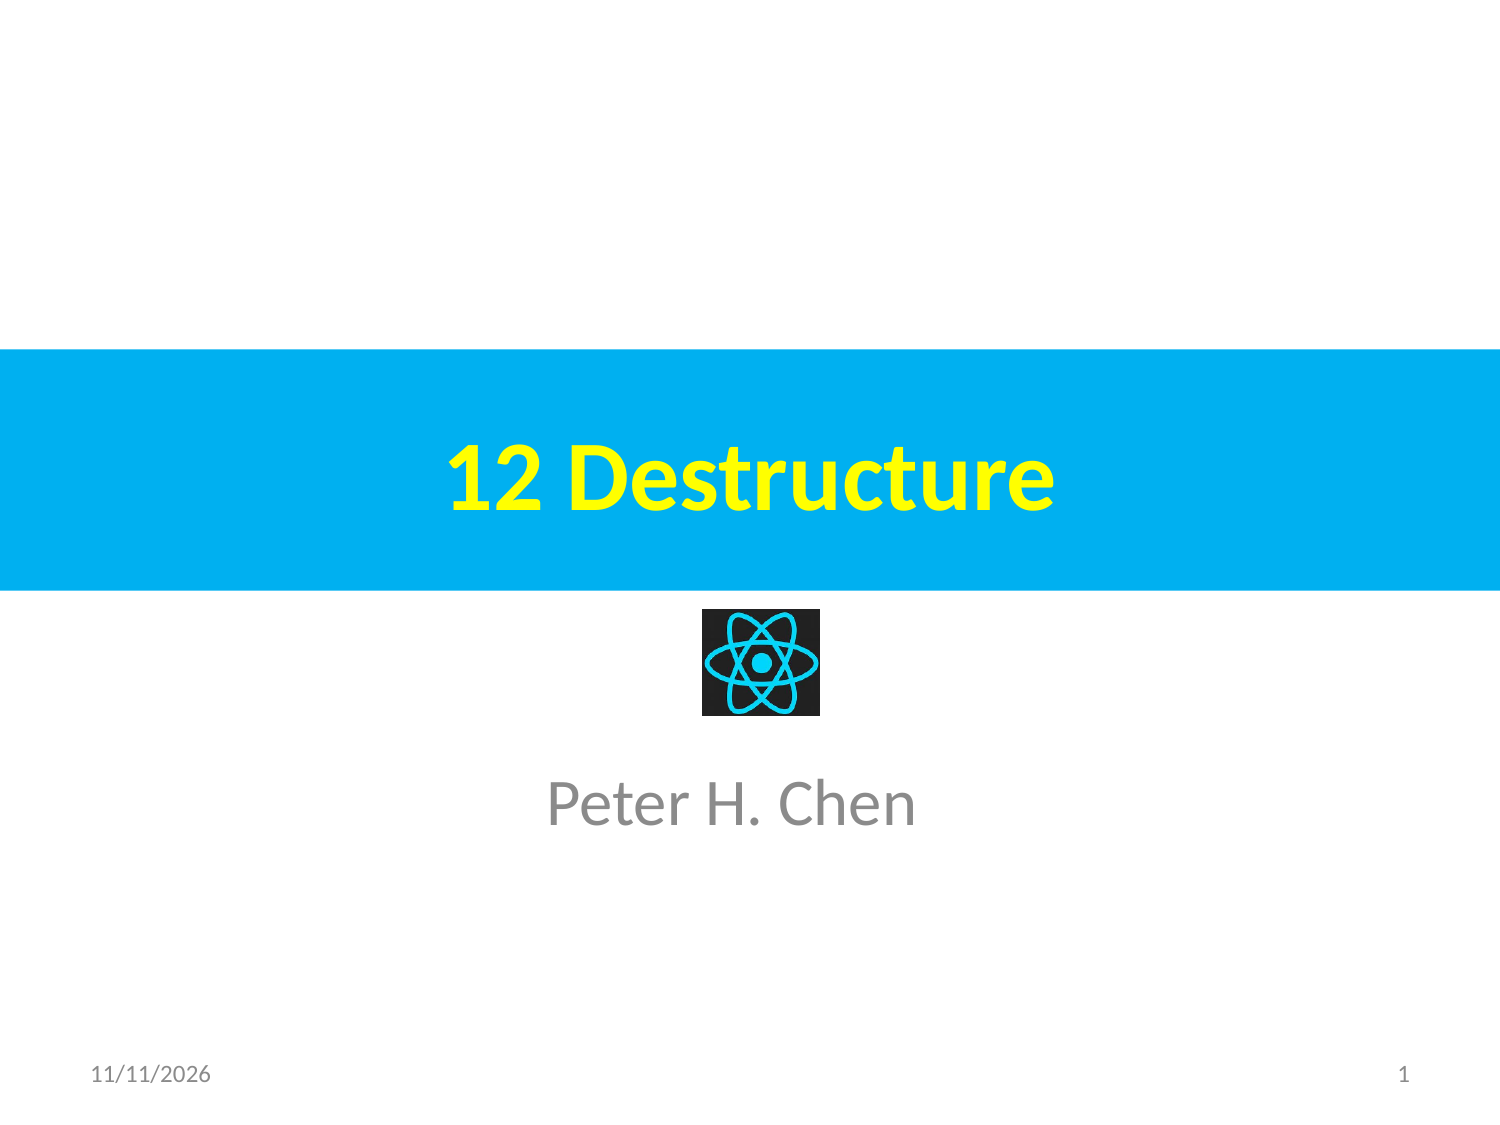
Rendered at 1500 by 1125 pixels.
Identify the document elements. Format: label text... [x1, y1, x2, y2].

slide_number 1 [1074, 1042, 1425, 1103]
subtitle Peter H. Chen [206, 751, 1257, 866]
picture [702, 609, 821, 716]
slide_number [75, 1042, 425, 1103]
title 12 Destructure [0, 349, 1500, 591]
